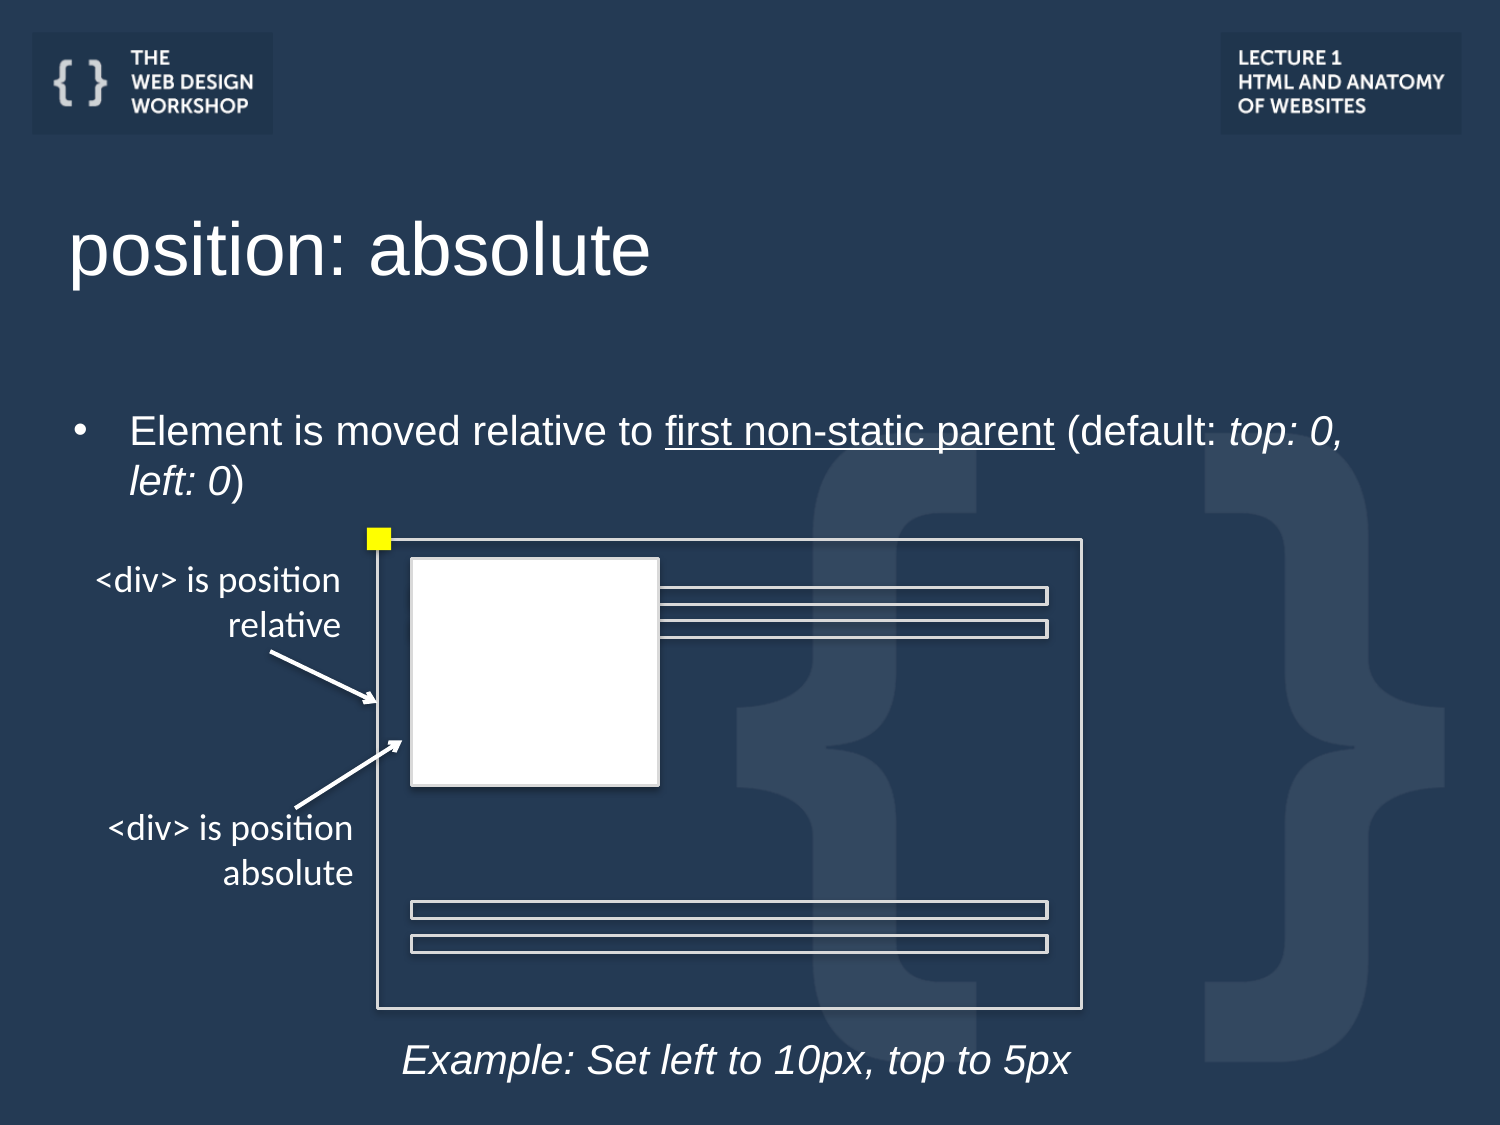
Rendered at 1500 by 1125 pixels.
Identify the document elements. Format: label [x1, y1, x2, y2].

text_box [269, 650, 378, 704]
text_box [294, 739, 403, 809]
picture [0, 0, 1500, 1125]
